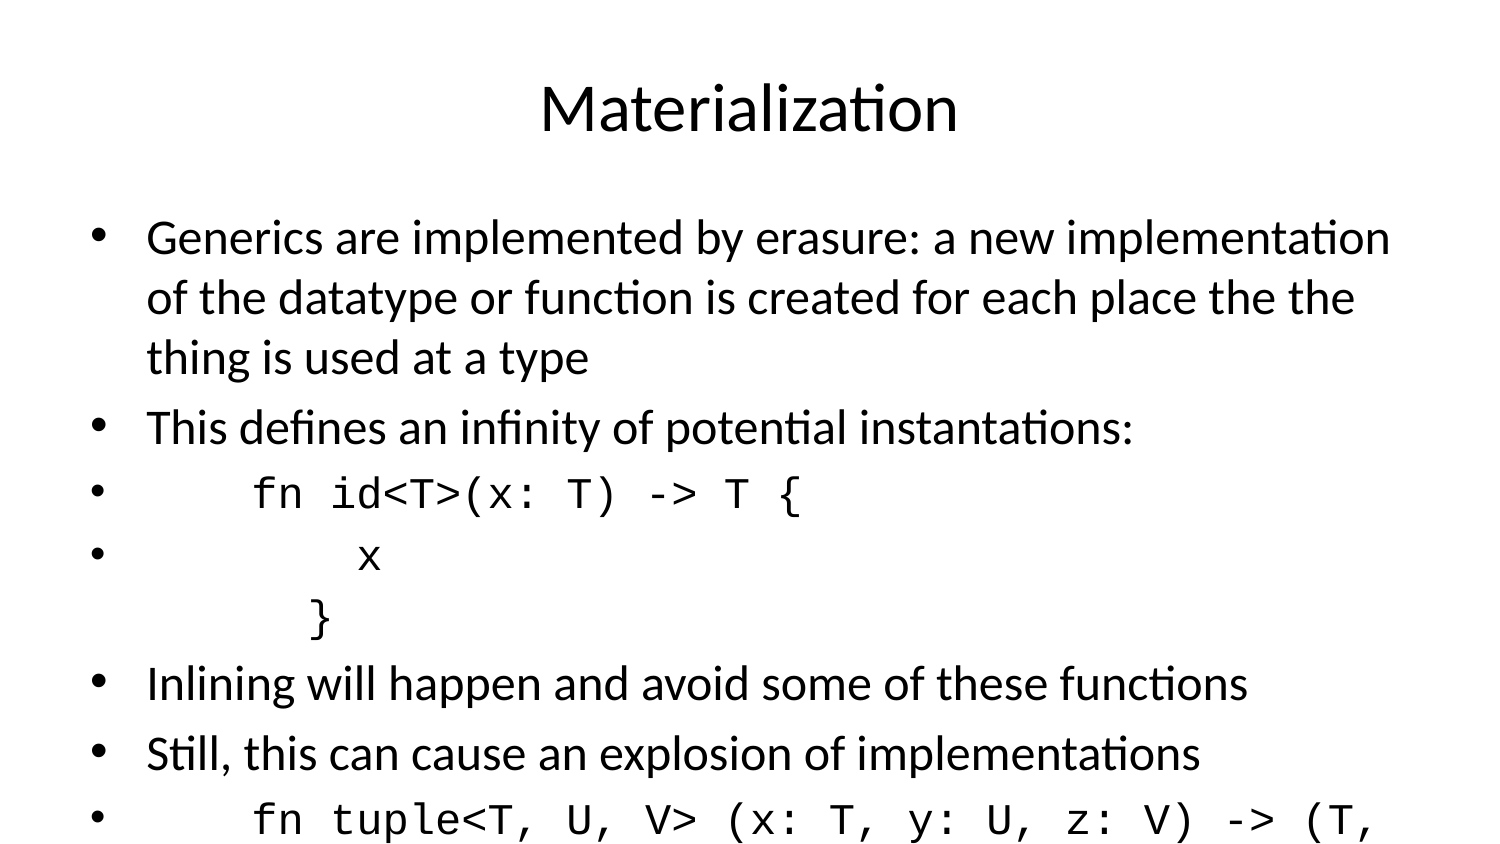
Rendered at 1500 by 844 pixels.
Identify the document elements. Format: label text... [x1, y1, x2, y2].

title Materialization [75, 33, 1425, 175]
list Generics are implemented by erasure: a new implementation of the datatype or function is created for each place the the thing is used at a type This defines an infinity of potential instantations: fn id<T>(x: T) -> T { x } Inlining will happen and avoid some of these functions Still, this can cause an explosion of implementations fn tuple<T, U, V> (x: T, y: U, z: V) -> (T, U, V) { (x, y, z) } can have a lot of implementations floating around [75, 196, 1425, 754]
